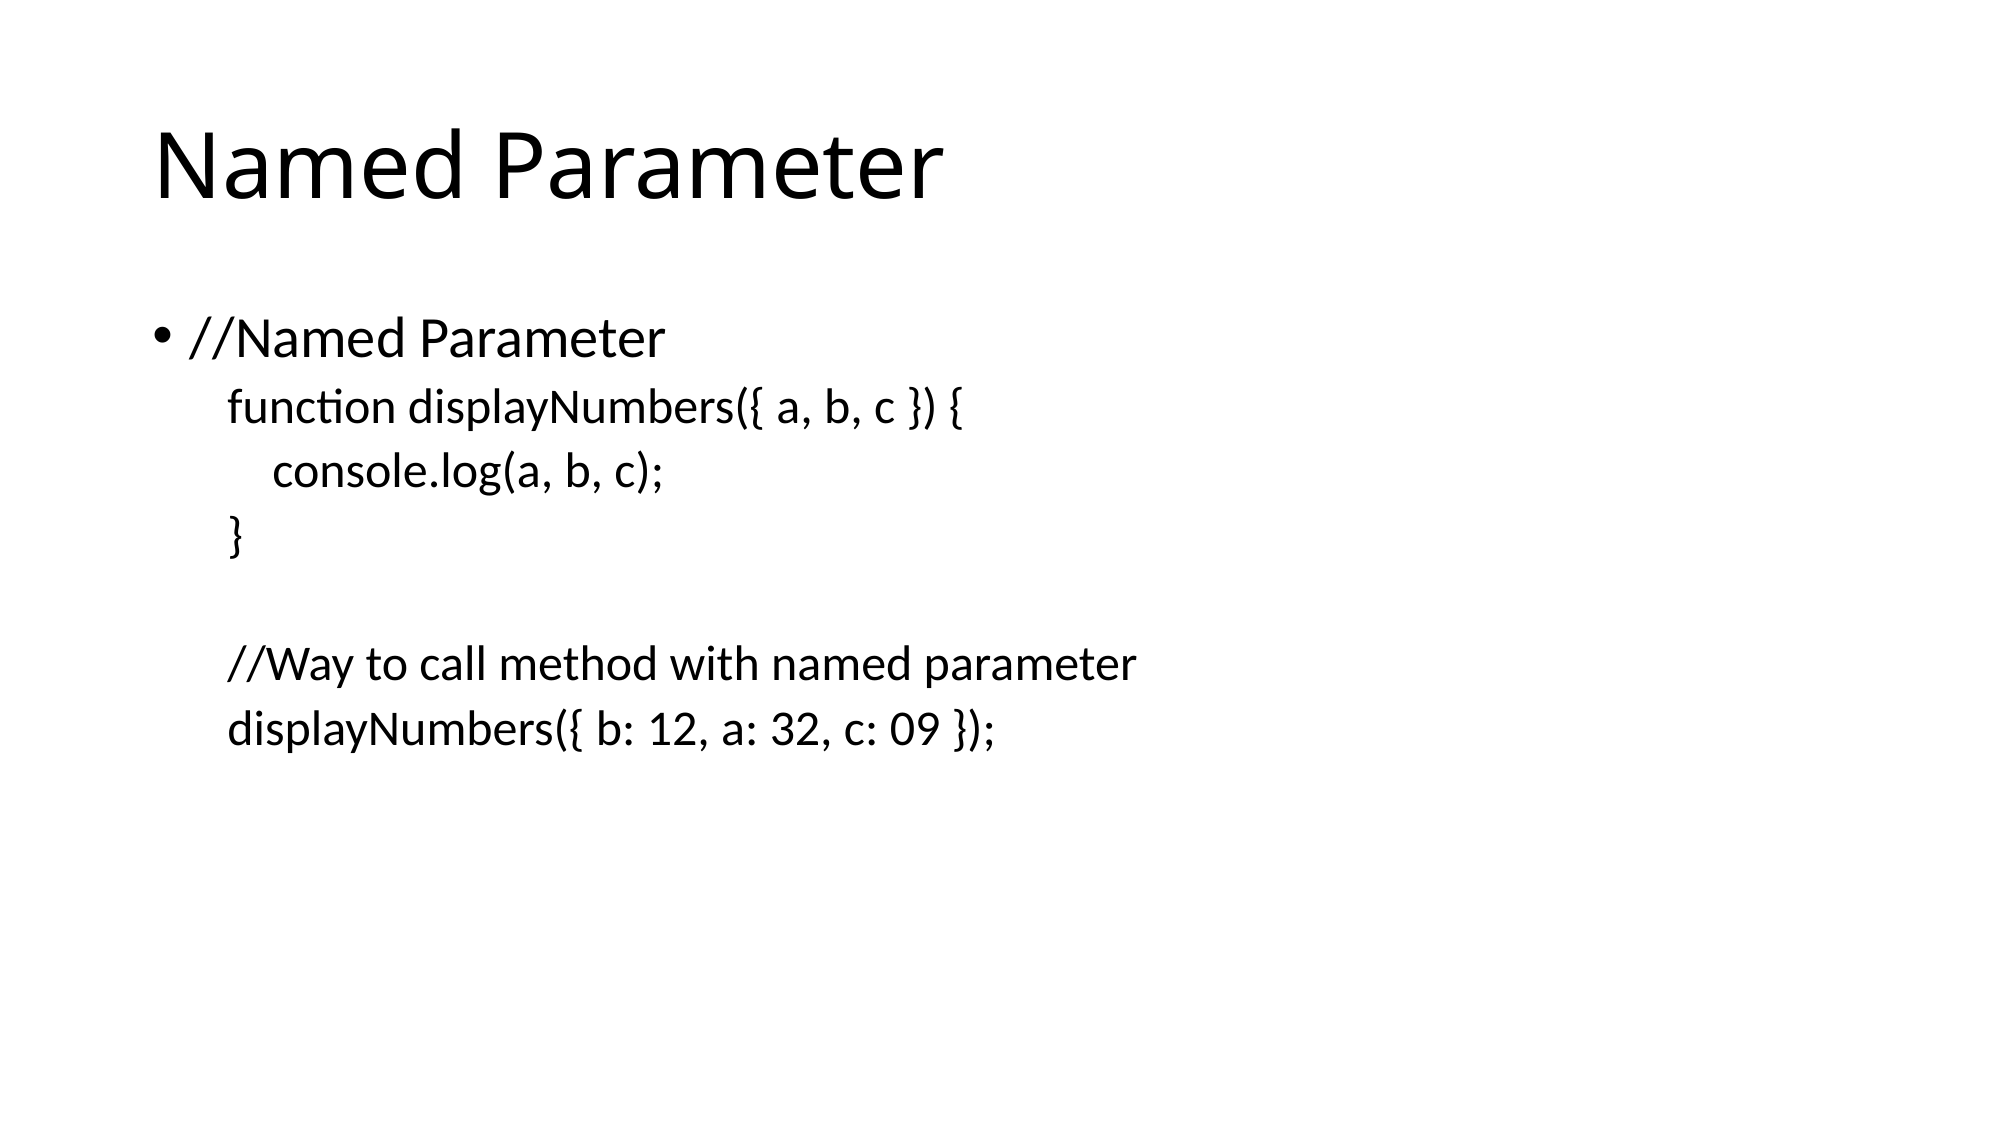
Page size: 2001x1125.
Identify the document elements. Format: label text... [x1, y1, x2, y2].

list //Named Parameter function displayNumbers({ a, b, c }) { console.log(a, b, c); } //Way to call method with named parameter displayNumbers({ b: 12, a: 32, c: 09 }); [137, 299, 1863, 1014]
title Named Parameter [137, 59, 1863, 278]
